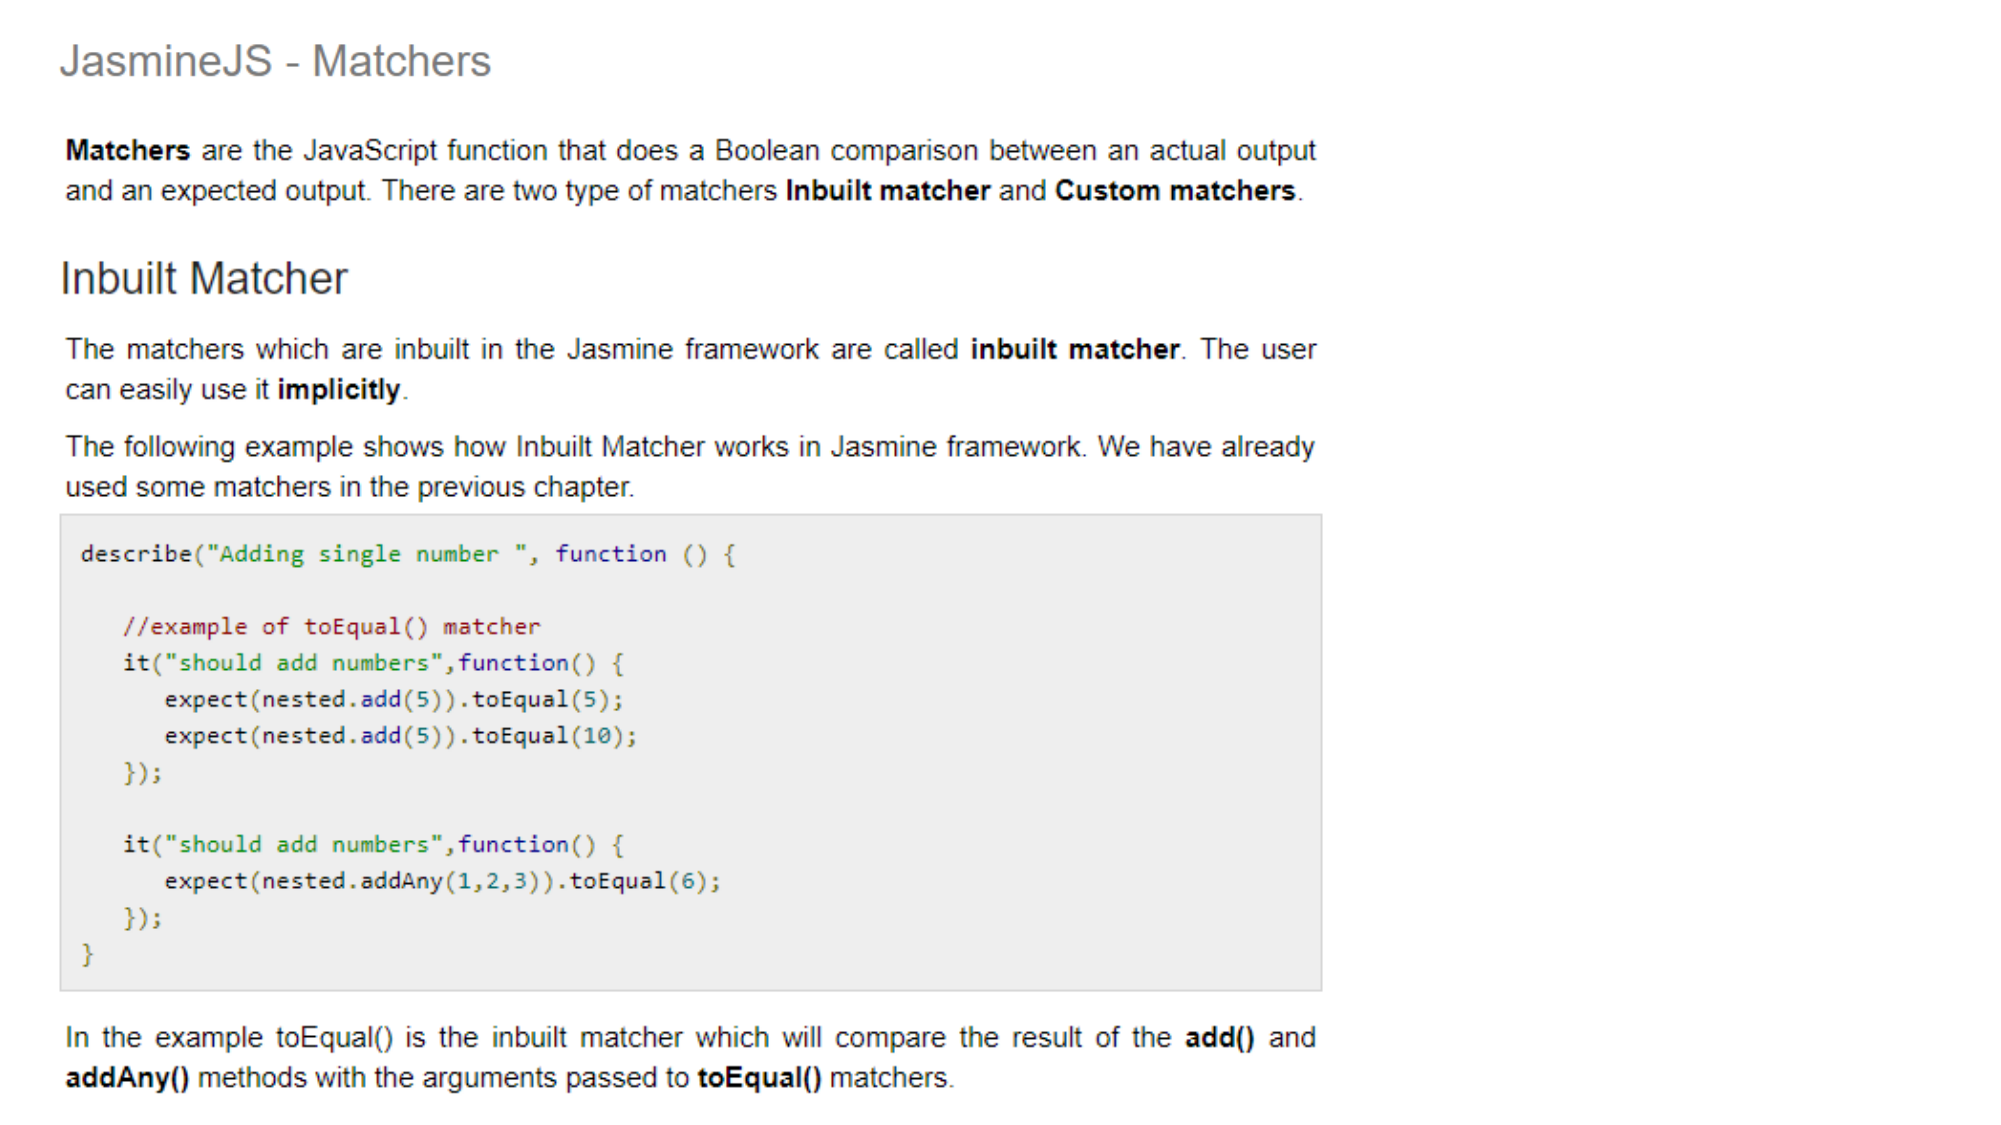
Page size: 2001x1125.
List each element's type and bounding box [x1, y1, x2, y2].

picture [39, 128, 1344, 1101]
picture [0, 13, 539, 108]
